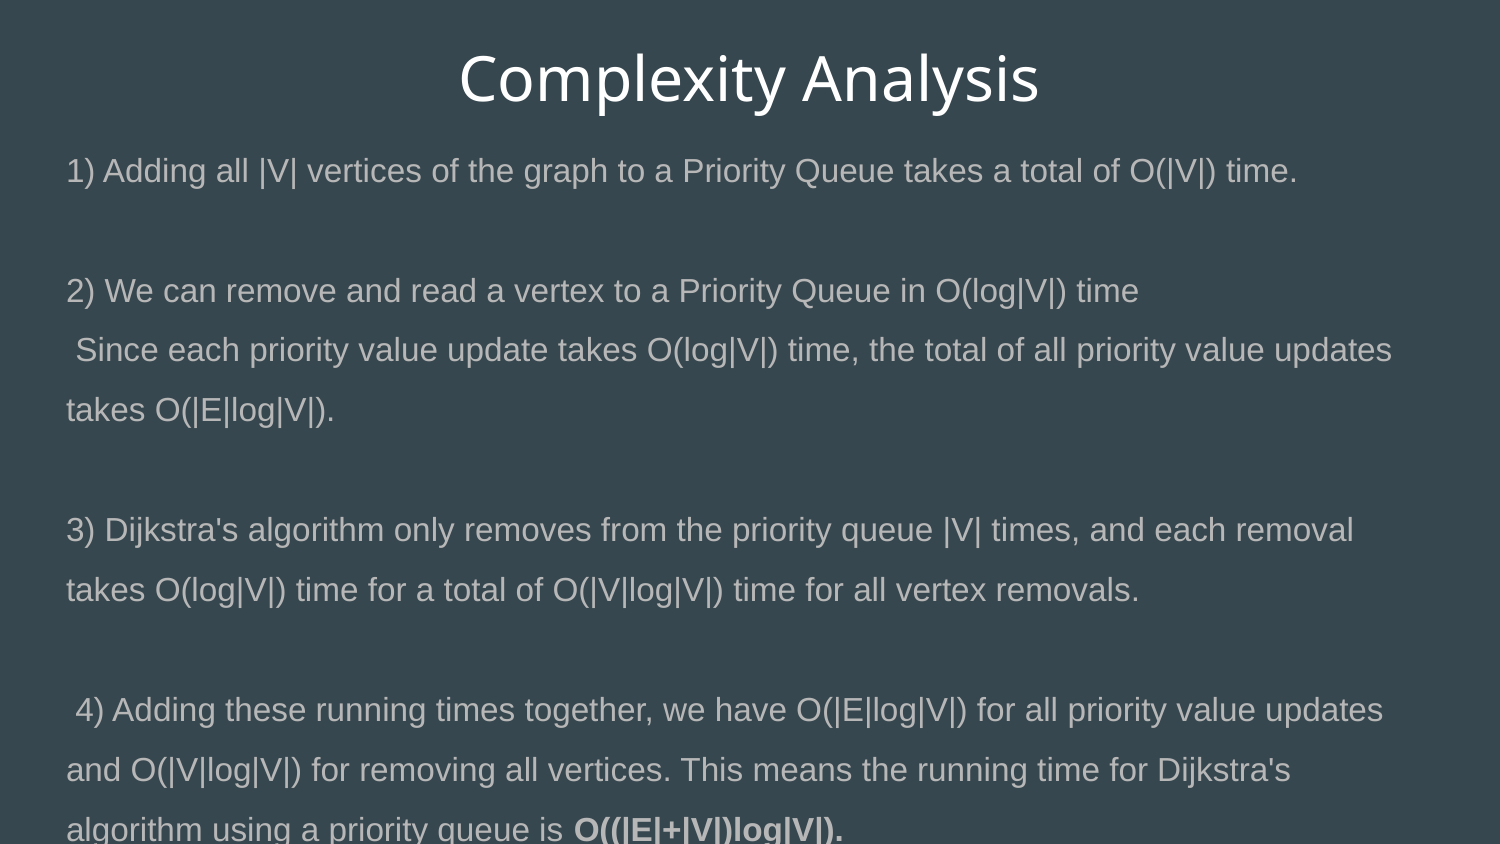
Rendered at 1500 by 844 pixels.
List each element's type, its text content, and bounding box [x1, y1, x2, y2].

title Complexity Analysis [51, 24, 1449, 113]
list 1) Adding all |V| vertices of the graph to a Priority Queue takes a total of O(|V|) time. 2) We can remove and read a vertex to a Priority Queue in O(log|V|) time Since each priority value update takes O(log|V|) time, the total of all priority value updates takes O(|E|log|V|). 3) Dijkstra's algorithm only removes from the priority queue |V| times, and each removal takes O(log|V|) time for a total of O(|V|log|V|) time for all vertex removals. 4) Adding these running times together, we have O(|E|log|V|) for all priority value updates and O(|V|log|V|) for removing all vertices. This means the running time for Dijkstra's algorithm using a priority queue is O((|E|+|V|)log|V|). [51, 113, 1449, 730]
